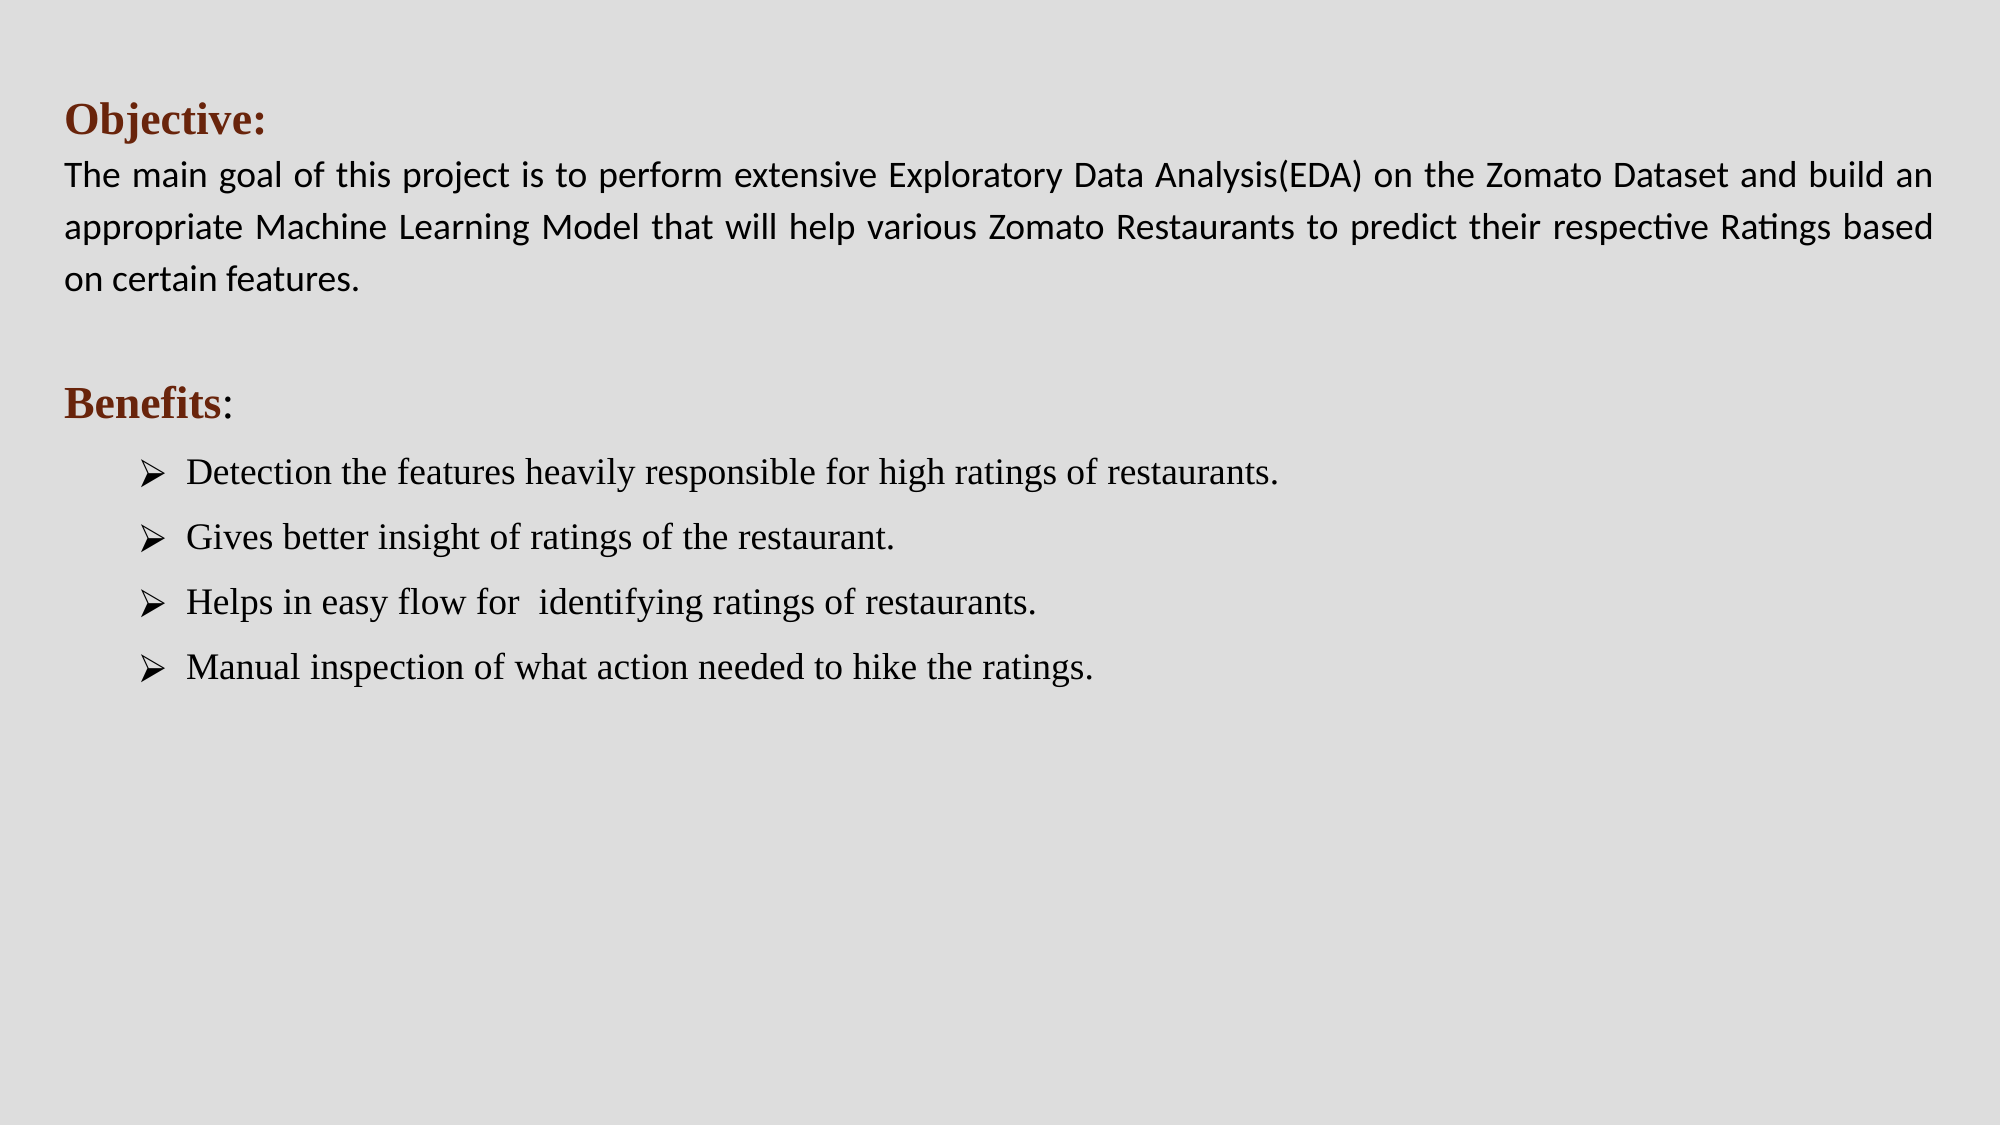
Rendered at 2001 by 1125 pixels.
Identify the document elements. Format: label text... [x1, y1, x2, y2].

text_box Objective: The main goal of this project is to perform extensive Exploratory Data Analysis(EDA) on the Zomato Dataset and build an appropriate Machine Learning Model that will help various Zomato Restaurants to predict their respective Ratings based on certain features. Benefits: Detection the features heavily responsible for high ratings of restaurants. Gives better insight of ratings of the restaurant. Helps in easy flow for identifying ratings of restaurants. Manual inspection of what action needed to hike the ratings. [49, 81, 1951, 695]
